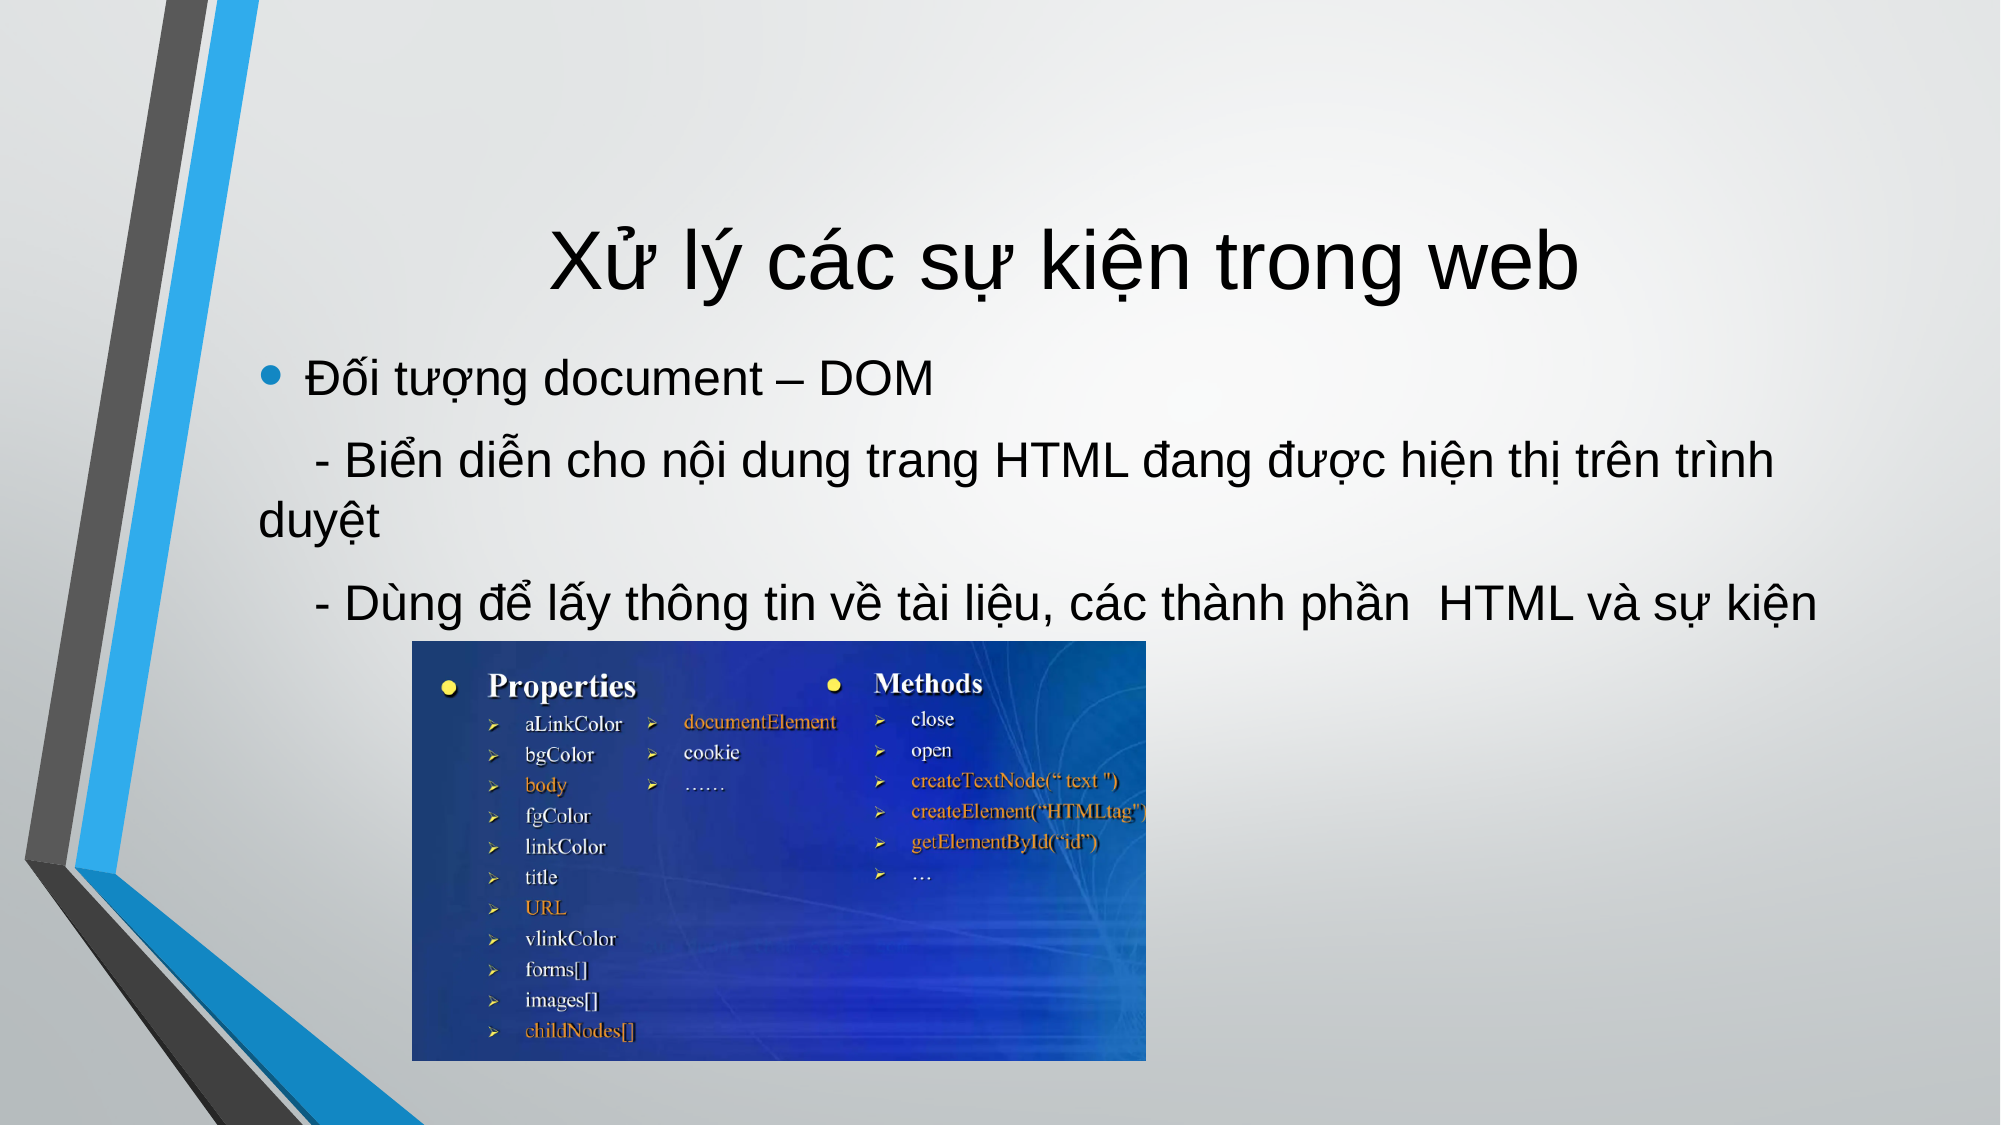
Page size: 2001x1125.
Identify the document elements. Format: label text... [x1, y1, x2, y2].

title Xử lý các sự kiện trong web [243, 112, 1887, 400]
list Đối tượng document – DOM - Biển diễn cho nội dung trang HTML đang được hiện thị trên trình duyệt - Dùng để lấy thông tin về tài liệu, các thành phần HTML và sự kiện [243, 437, 1887, 950]
picture [411, 641, 1146, 1061]
